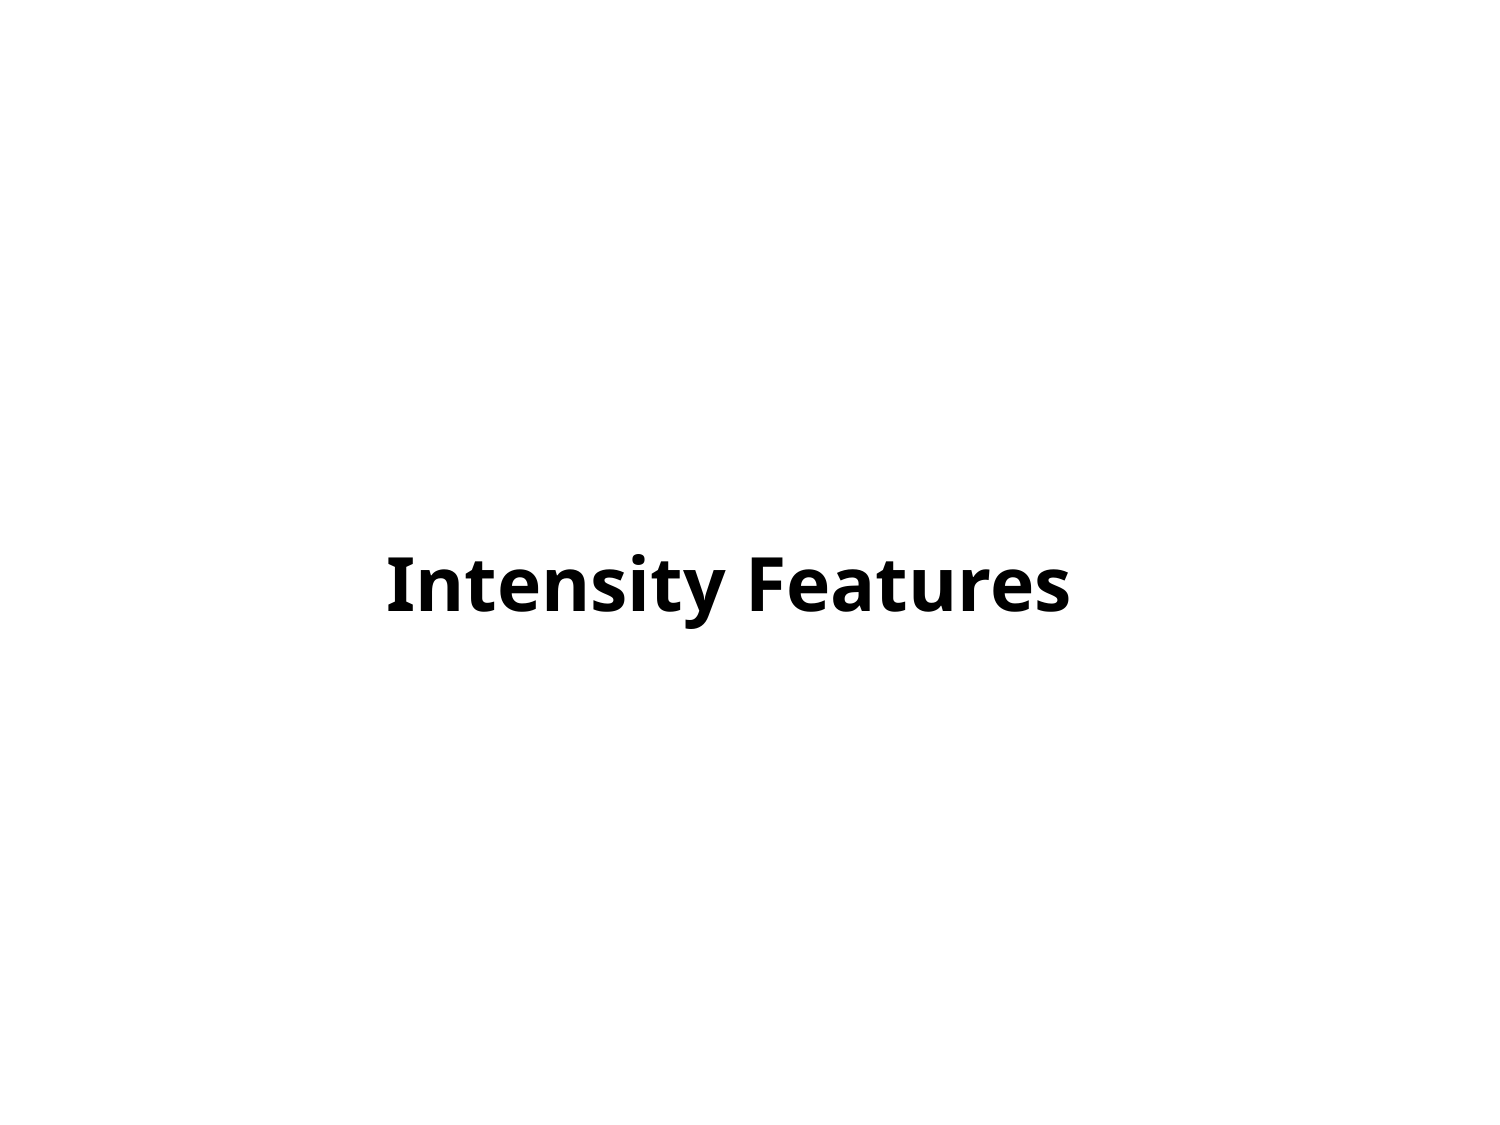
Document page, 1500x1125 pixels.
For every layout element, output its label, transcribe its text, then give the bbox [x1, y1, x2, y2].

text_box Intensity Features [371, 529, 1087, 634]
